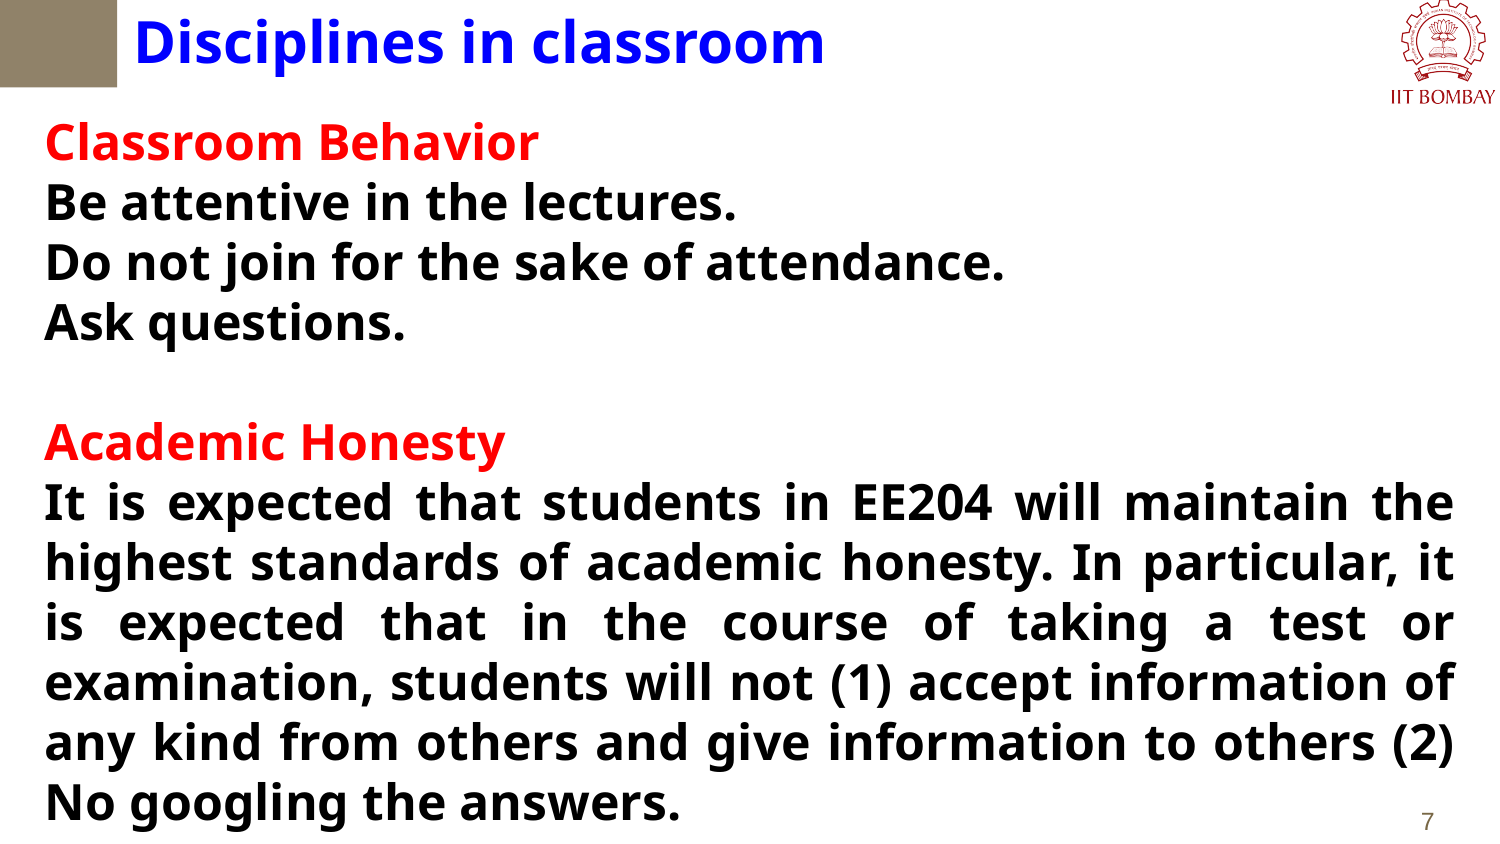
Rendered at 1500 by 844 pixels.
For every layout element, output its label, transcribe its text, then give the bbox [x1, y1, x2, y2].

text_box Disciplines in classroom [119, 0, 843, 83]
text_box Classroom Behavior Be attentive in the lectures. Do not join for the sake of attendance. Ask questions. Academic Honesty It is expected that students in EE204 will maintain the highest standards of academic honesty. In particular, it is expected that in the course of taking a test or examination, students will not (1) accept information of any kind from others and give information to others (2) No googling the answers. [29, 103, 1471, 839]
text_box 7 [1406, 798, 1500, 843]
text_box [0, 0, 118, 88]
picture [1390, 0, 1496, 104]
